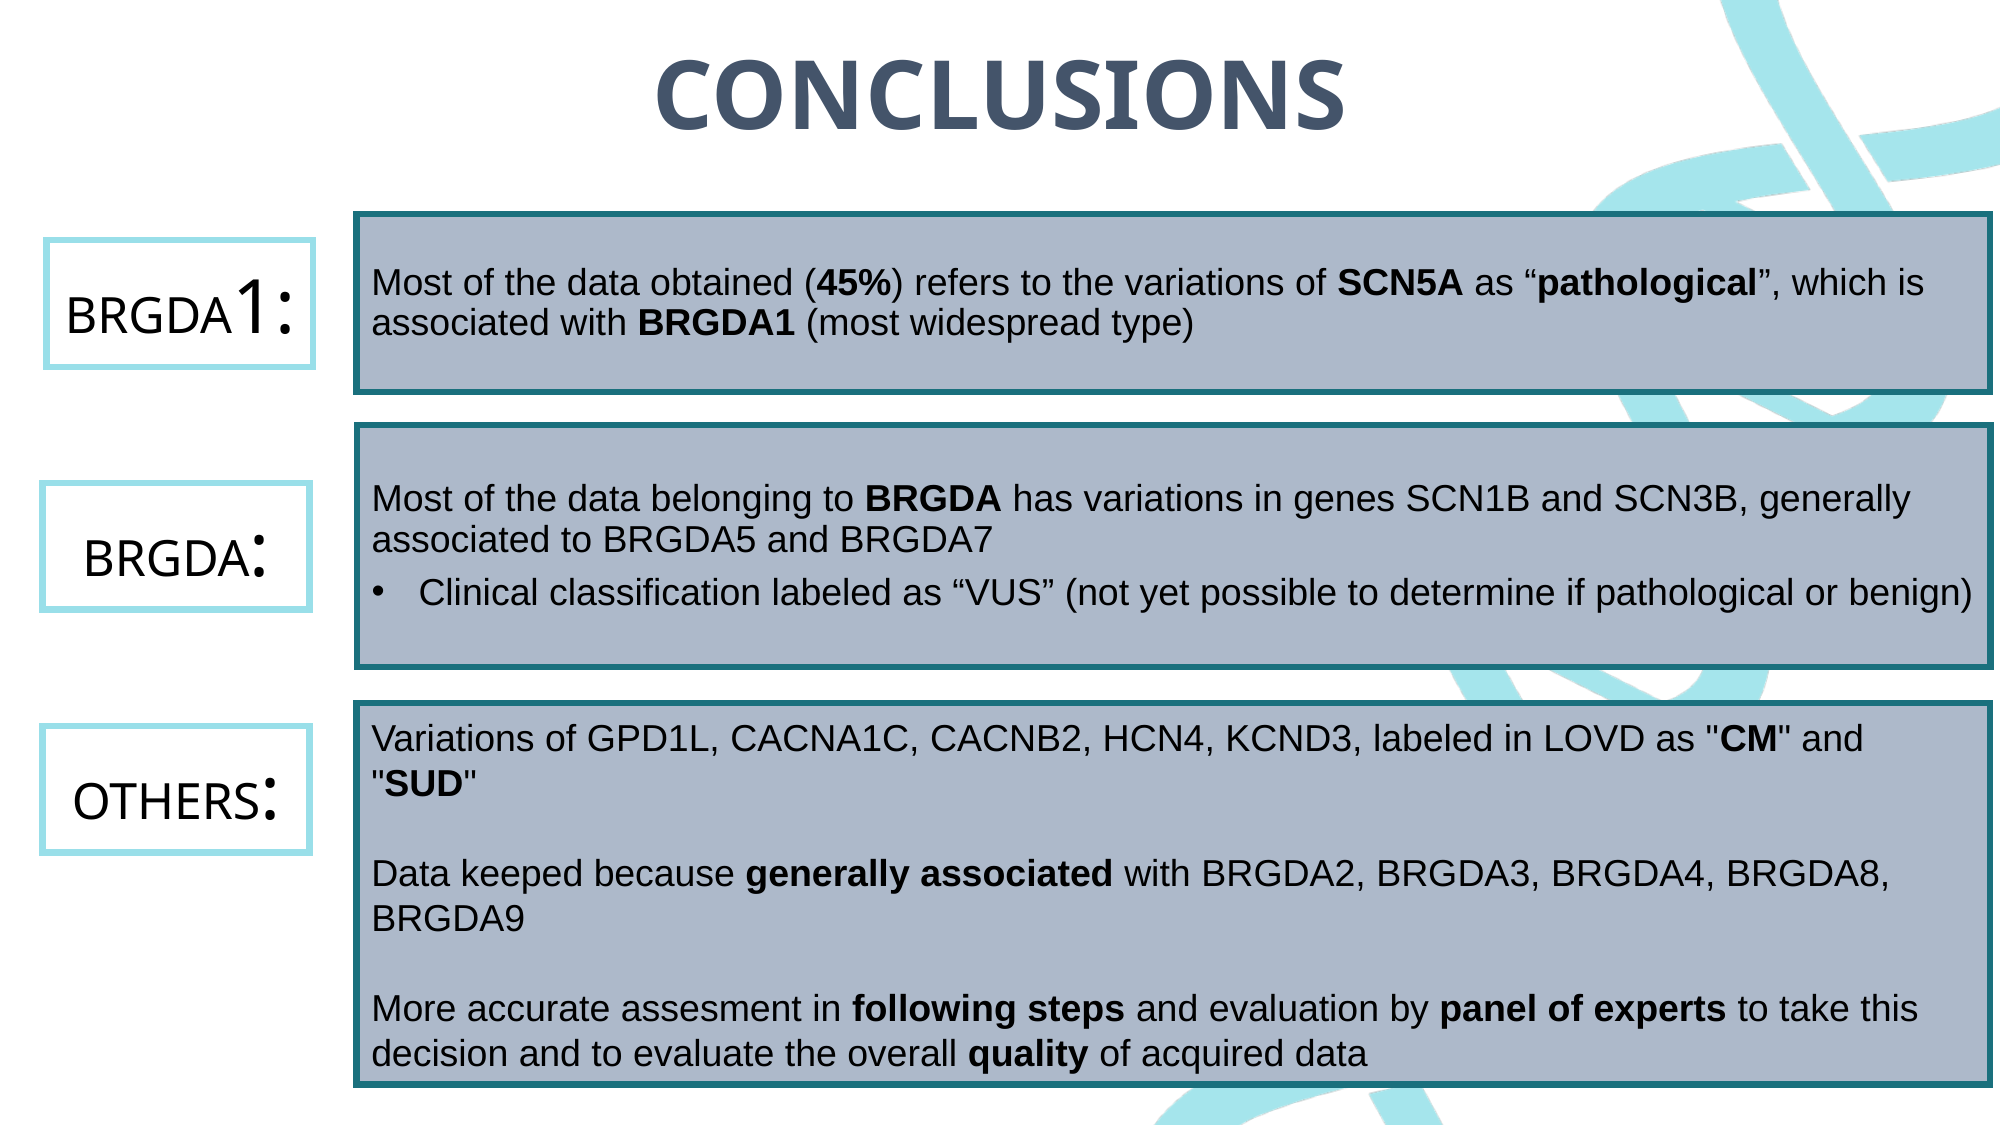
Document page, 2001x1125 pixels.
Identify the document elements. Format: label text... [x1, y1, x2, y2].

text_box BRGDA: [42, 482, 310, 611]
text_box Most of the data obtained (45%) refers to the variations of SCN5A as “pathological”, which is associated with BRGDA1 (most widespread type) [355, 213, 1146, 393]
text_box BRGDA1: [45, 239, 314, 368]
text_box OTHERS: [42, 725, 310, 853]
text_box Most of the data belonging to BRGDA has variations in genes SCN1B and SCN3B, generally associated to BRGDA5 and BRGDA7 Clinical classification labeled as “VUS” (not yet possible to determine if pathological or benign) [356, 424, 1146, 668]
list CONCLUSIONS [525, 39, 1146, 159]
picture [1146, 0, 2000, 1125]
text_box Variations of GPD1L, CACNA1C, CACNB2, HCN4, KCND3, labeled in LOVD as "CM" and "SUD" Data keeped because generally associated with BRGDA2, BRGDA3, BRGDA4, BRGDA8, BRGDA9 More accurate assesment in following steps and evaluation by panel of experts to take this decision and to evaluate the overall quality of acquired data [355, 702, 1146, 1086]
